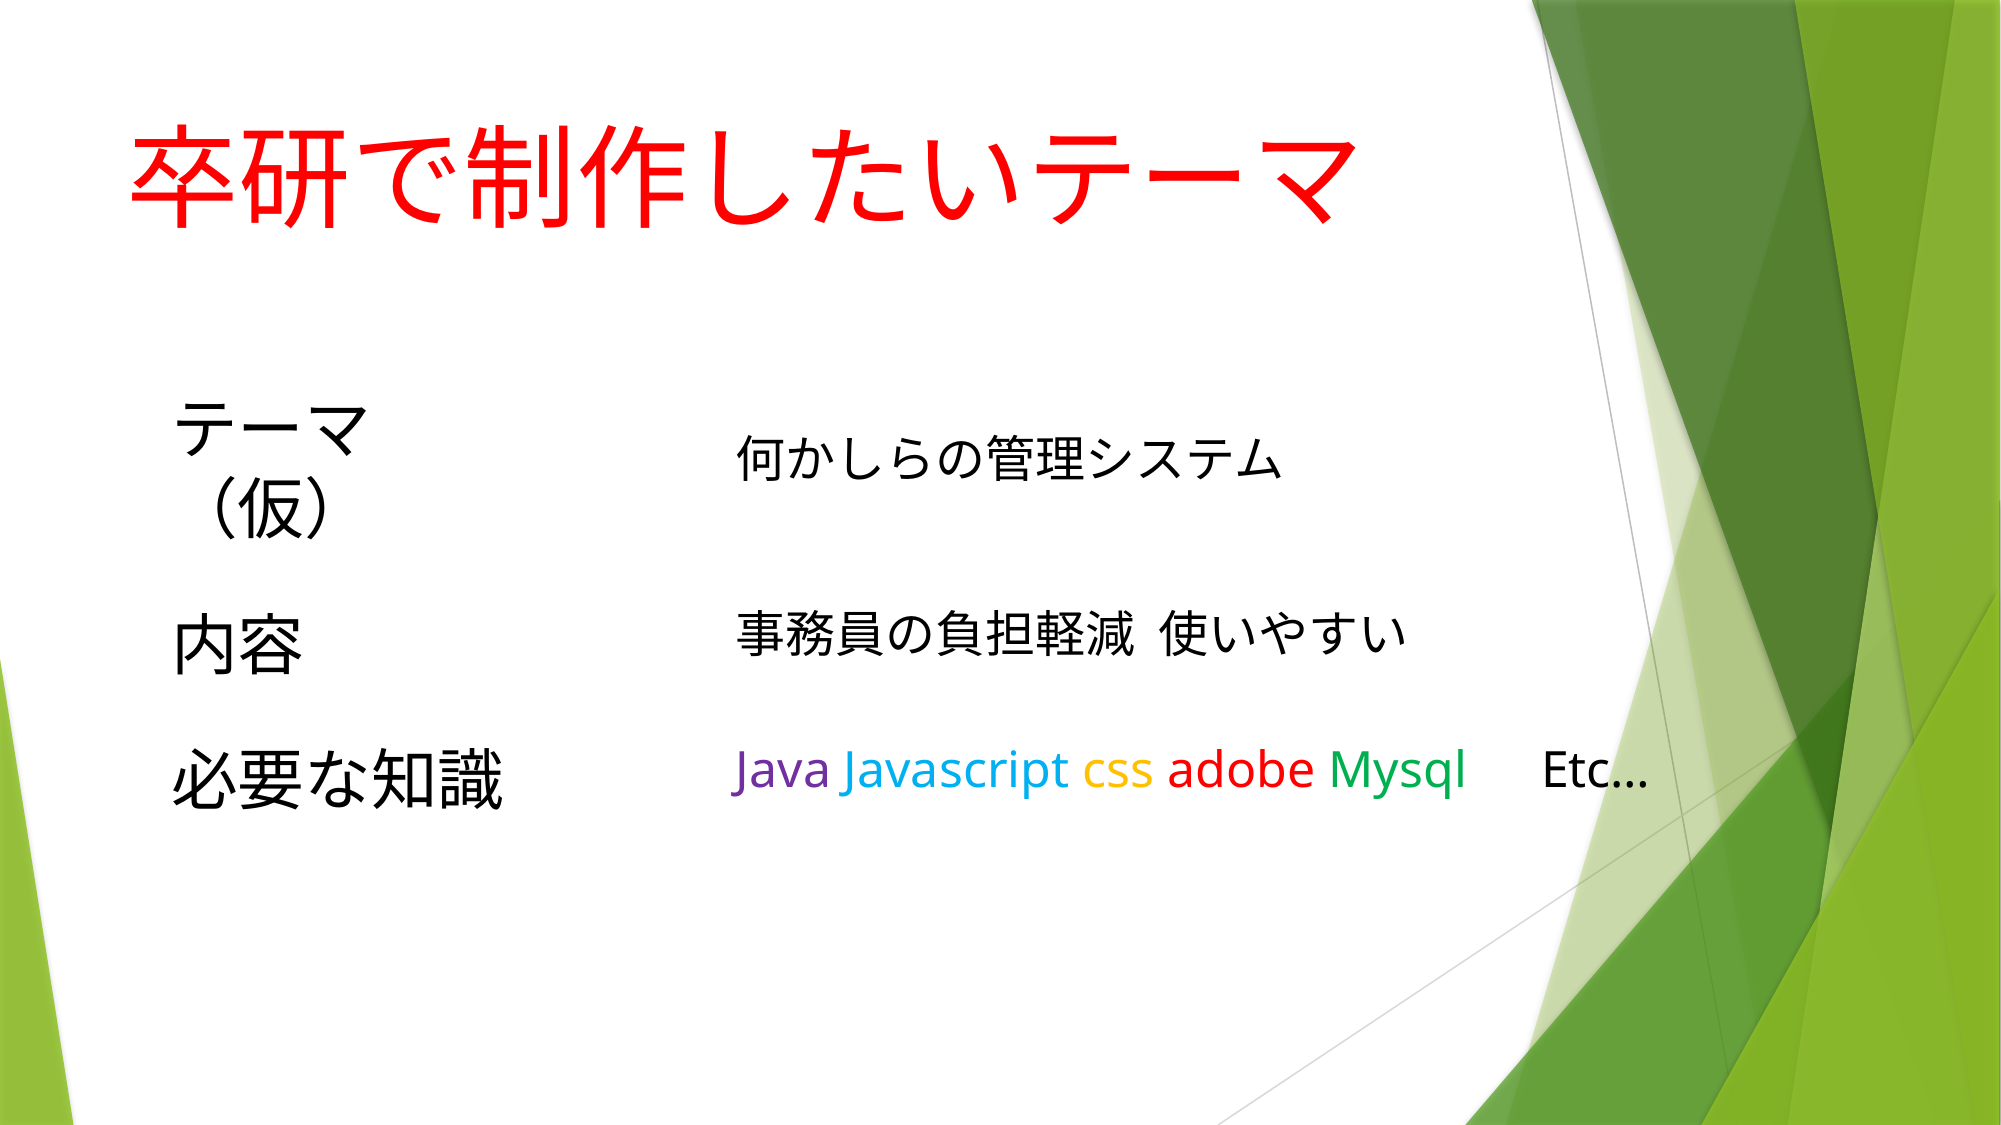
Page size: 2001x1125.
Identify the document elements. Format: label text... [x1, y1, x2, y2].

text_box 必要な知識 [156, 730, 584, 825]
text_box 事務員の負担軽減 使いやすい [721, 595, 1572, 671]
text_box 何かしらの管理システム [720, 420, 1307, 495]
text_box Java Javascript css adobe Mysql Etc… [721, 730, 1716, 805]
title 卒研で制作したいテーマ [111, 99, 1530, 276]
text_box テーマ（仮） [156, 379, 440, 555]
text_box 内容 [156, 595, 324, 691]
